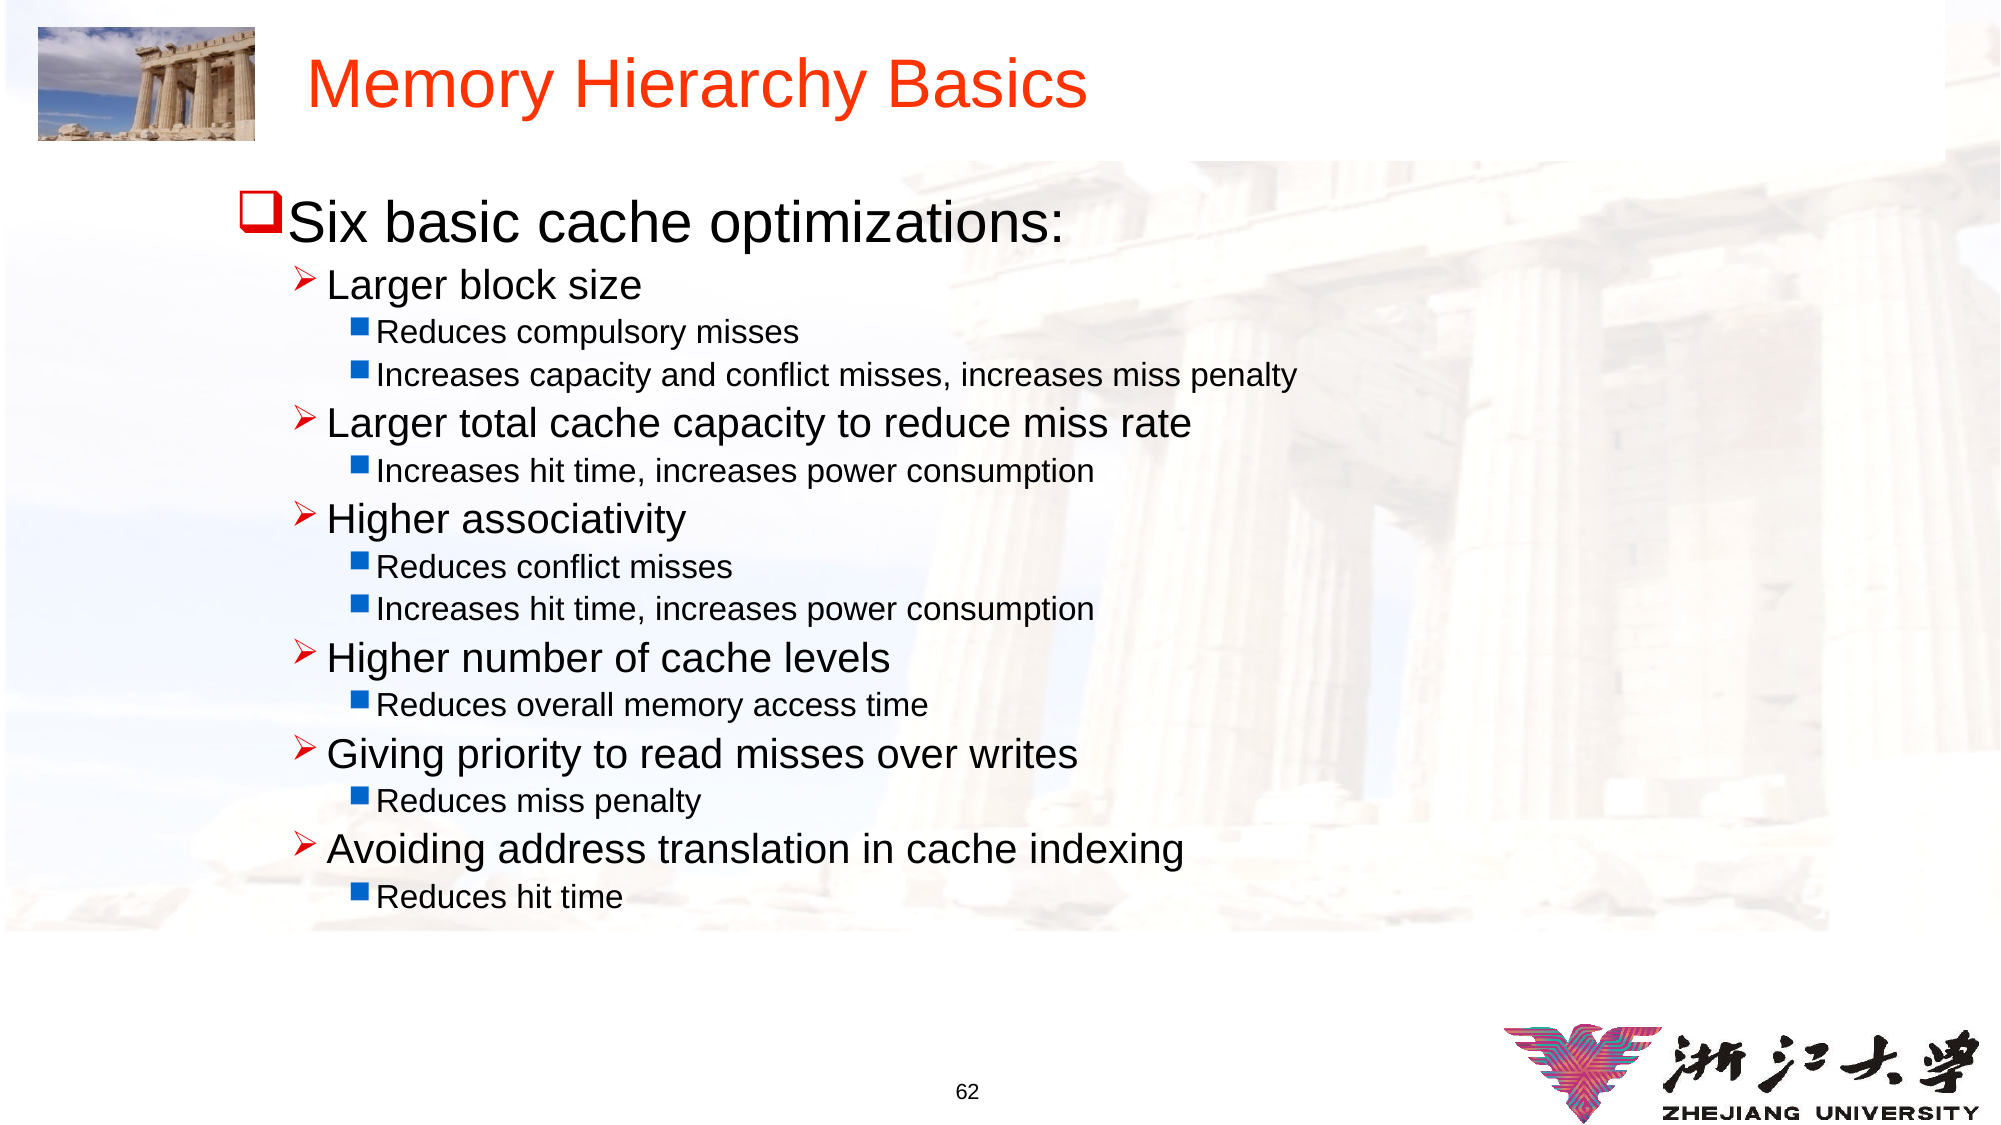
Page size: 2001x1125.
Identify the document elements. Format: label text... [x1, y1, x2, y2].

picture [0, 0, 2001, 1125]
list Six basic cache optimizations: Larger block size Reduces compulsory misses Increases capacity and conflict misses, increases miss penalty Larger total cache capacity to reduce miss rate Increases hit time, increases power consumption Higher associativity Reduces conflict misses Increases hit time, increases power consumption Higher number of cache levels Reduces overall memory access time Giving priority to read misses over writes Reduces miss penalty Avoiding address translation in cache indexing Reduces hit time [220, 184, 1946, 972]
title Memory Hierarchy Basics [291, 0, 1946, 161]
